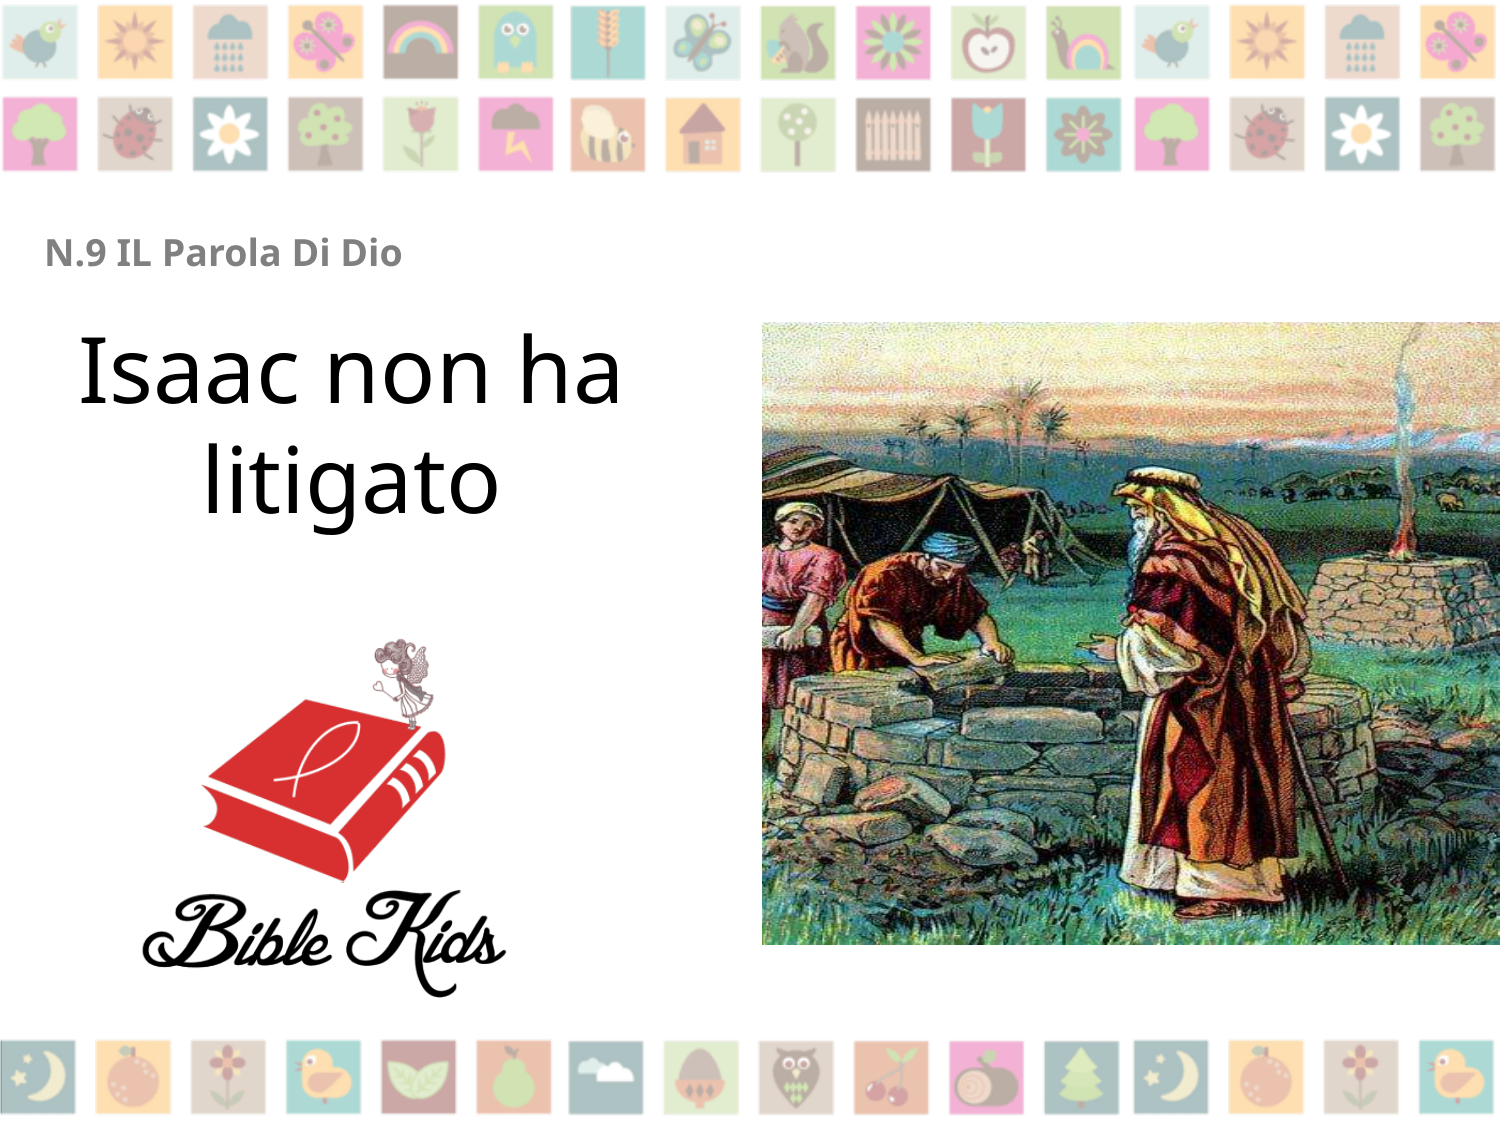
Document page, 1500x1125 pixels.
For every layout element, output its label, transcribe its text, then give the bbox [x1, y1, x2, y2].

text_box N.9 IL Parola Di Dio [29, 221, 502, 282]
picture [762, 321, 1500, 945]
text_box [0, 1028, 1500, 1118]
text_box Isaac non ha litigato [29, 304, 675, 540]
picture [117, 600, 544, 1027]
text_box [0, 3, 1500, 181]
